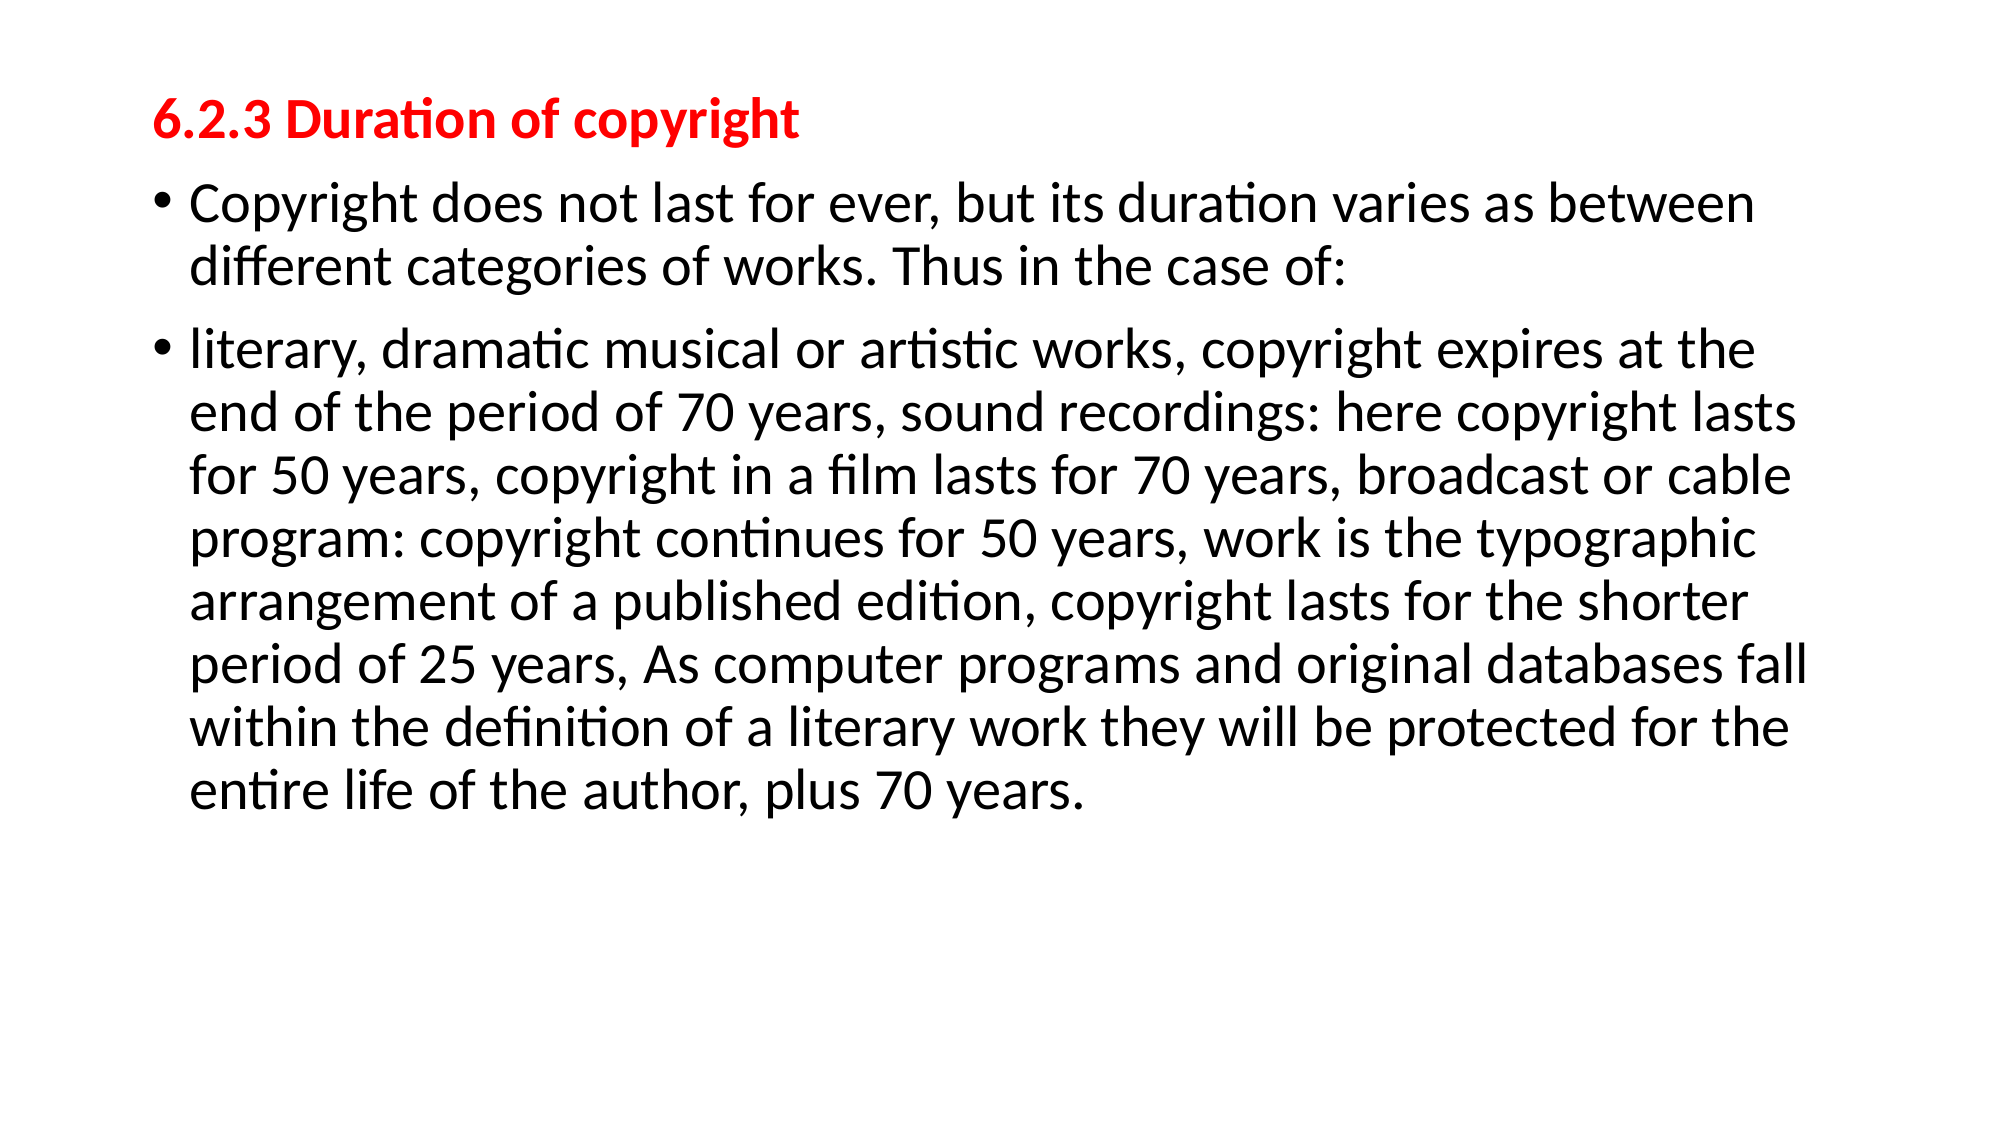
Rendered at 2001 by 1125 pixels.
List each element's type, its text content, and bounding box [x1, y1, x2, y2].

list 6.2.3 Duration of copyright Copyright does not last for ever, but its duration varies as between different categories of works. Thus in the case of: literary, dramatic musical or artistic works, copyright expires at the end of the period of 70 years, sound recordings: here copyright lasts for 50 years, copyright in a film lasts for 70 years, broadcast or cable program: copyright continues for 50 years, work is the typographic arrangement of a published edition, copyright lasts for the shorter period of 25 years, As computer programs and original databases fall within the definition of a literary work they will be protected for the entire life of the author, plus 70 years. [137, 80, 1863, 1014]
